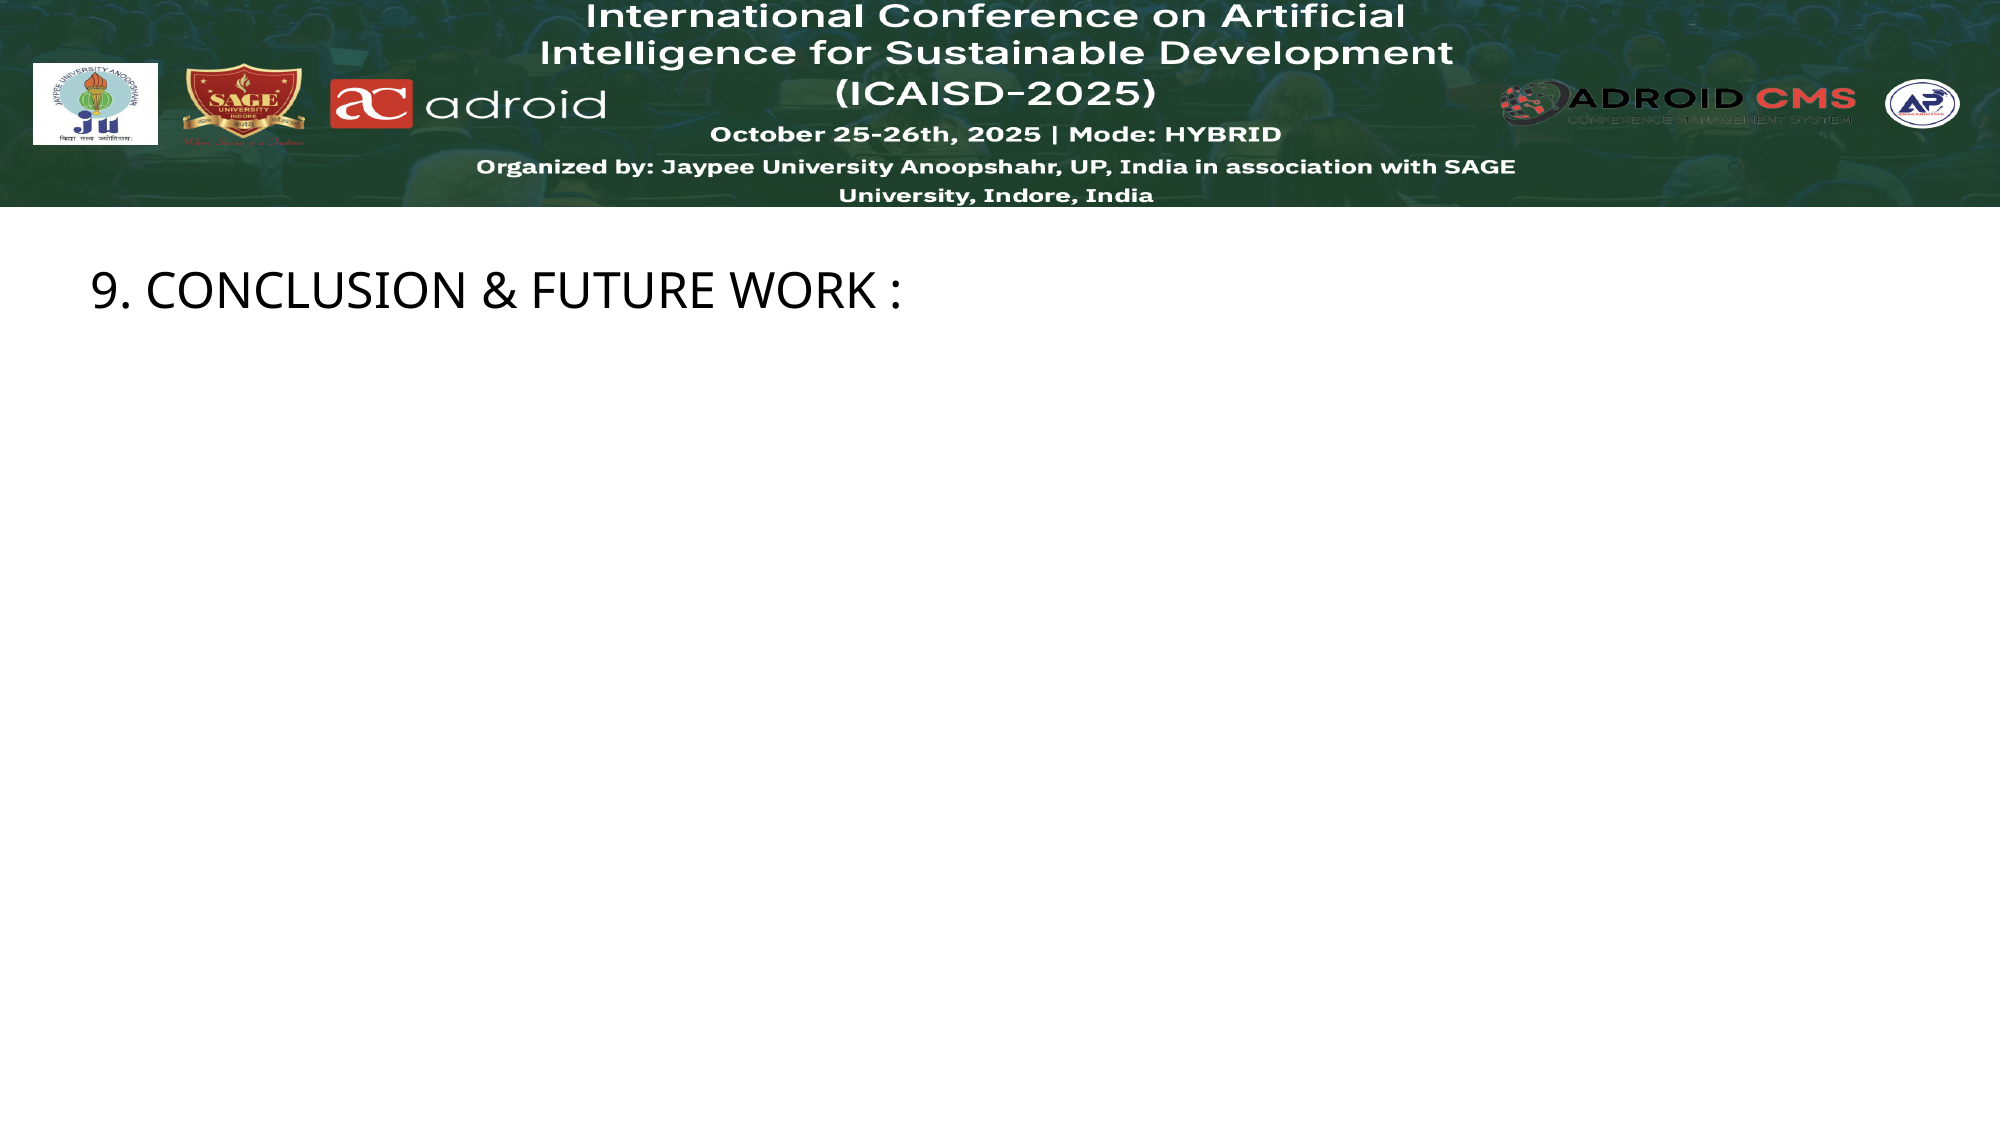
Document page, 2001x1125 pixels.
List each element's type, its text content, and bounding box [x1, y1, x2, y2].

picture [0, 0, 2000, 207]
subtitle 9. CONCLUSION & FUTURE WORK : [75, 257, 1947, 1049]
